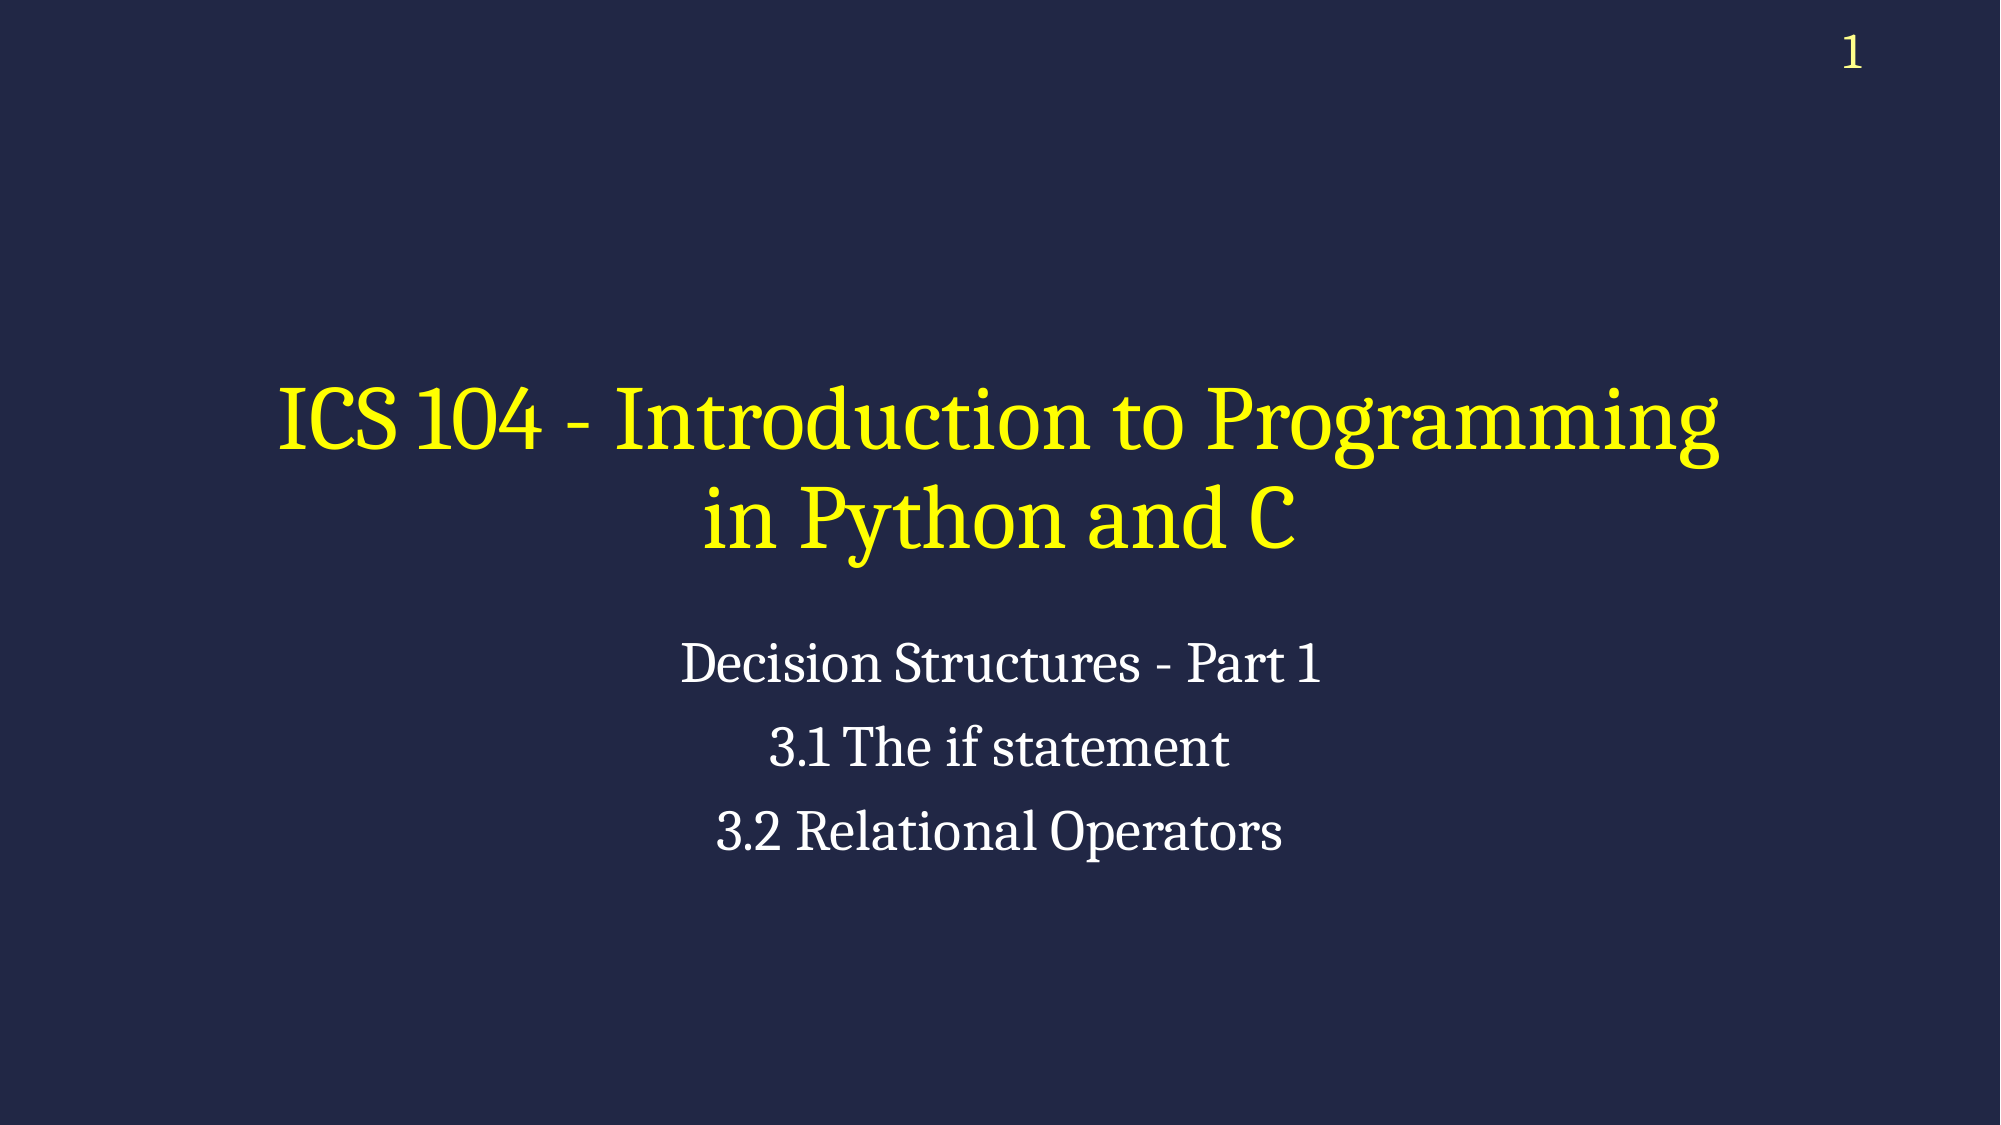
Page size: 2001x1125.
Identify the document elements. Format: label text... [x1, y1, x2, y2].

slide_number 1 [1760, 18, 1877, 79]
title ICS 104 - Introduction to Programming in Python and C [249, 184, 1750, 576]
subtitle Decision Structures - Part 1 3.1 The if statement 3.2 Relational Operators [249, 624, 1750, 1063]
